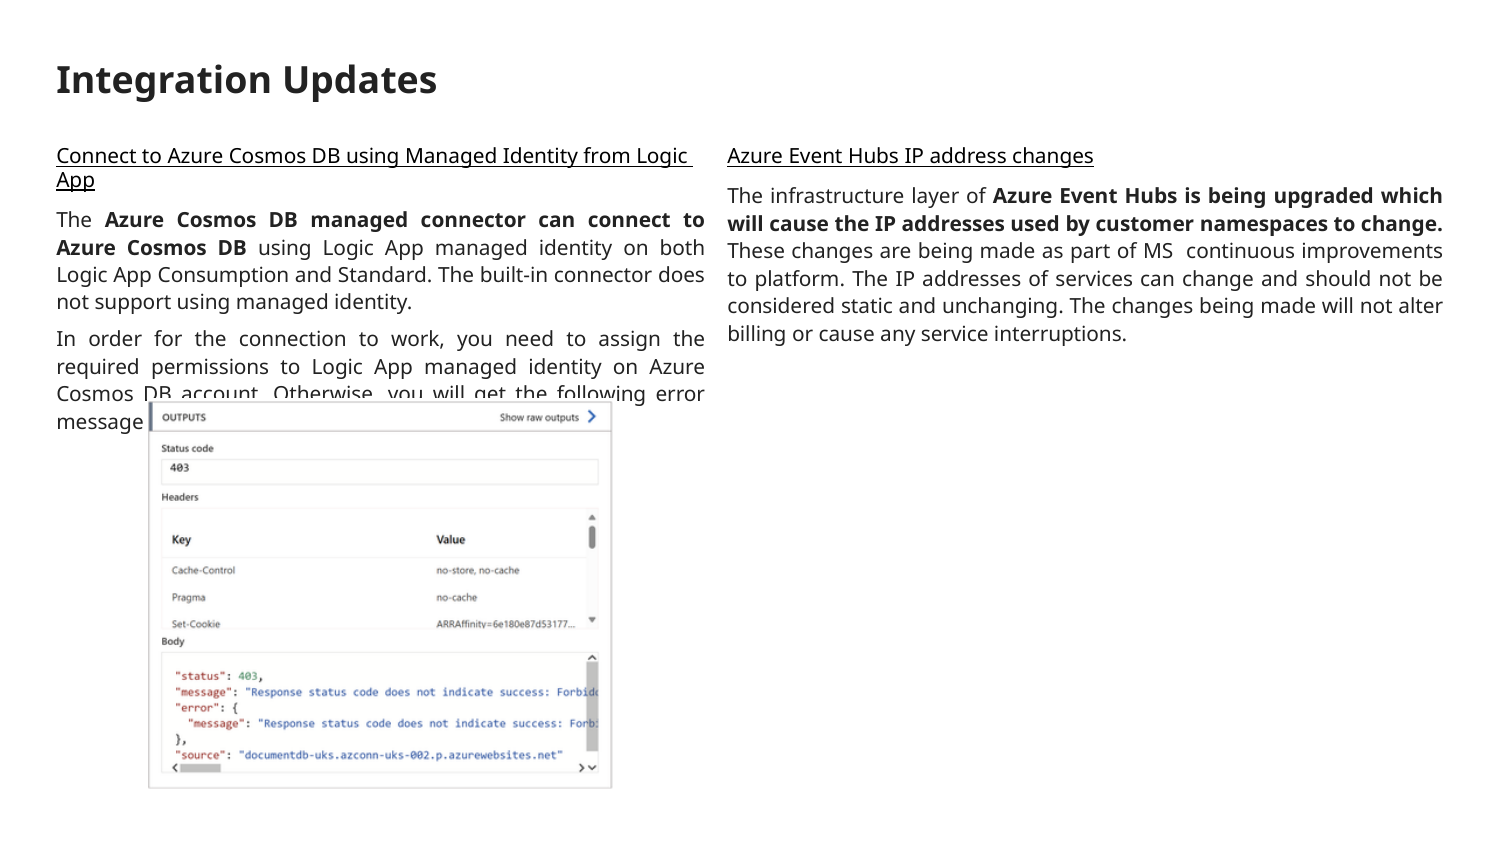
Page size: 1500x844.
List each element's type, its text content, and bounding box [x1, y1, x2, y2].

picture [147, 398, 614, 790]
title Integration Updates [56, 56, 1444, 113]
list Azure Event Hubs IP address changes The infrastructure layer of Azure Event Hubs is being upgraded which will cause the IP addresses used by customer namespaces to change. These changes are being made as part of MS continuous improvements to platform. The IP addresses of services can change and should not be considered static and unchanging. The changes being made will not alter billing or cause any service interruptions. [727, 140, 1444, 760]
list Connect to Azure Cosmos DB using Managed Identity from Logic App The Azure Cosmos DB managed connector can connect to Azure Cosmos DB using Logic App managed identity on both Logic App Consumption and Standard. The built-in connector does not support using managed identity. In order for the connection to work, you need to assign the required permissions to Logic App managed identity on Azure Cosmos DB account. Otherwise, you will get the following error message while executing the workflow action: [56, 140, 706, 399]
